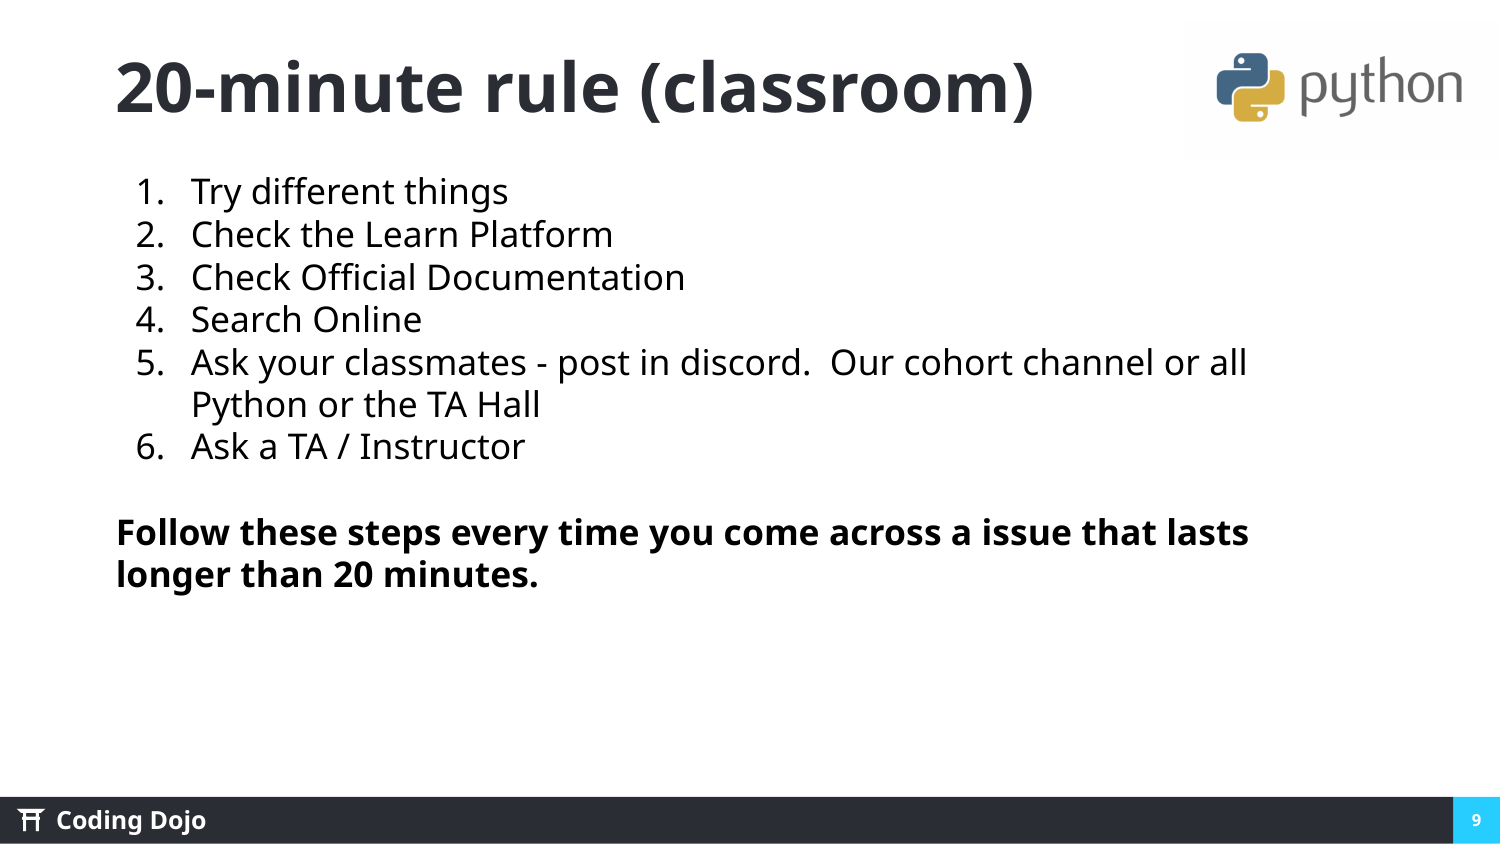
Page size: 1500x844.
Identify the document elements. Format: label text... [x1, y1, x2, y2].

picture [1185, 21, 1500, 159]
title 20-minute rule (classroom) [104, 37, 1179, 143]
picture [15, 804, 47, 836]
list Try different things Check the Learn Platform Check Official Documentation Search Online Ask your classmates - post in discord. Our cohort channel or all Python or the TA Hall Ask a TA / Instructor Follow these steps every time you come across a issue that lasts longer than 20 minutes. [104, 158, 1354, 756]
